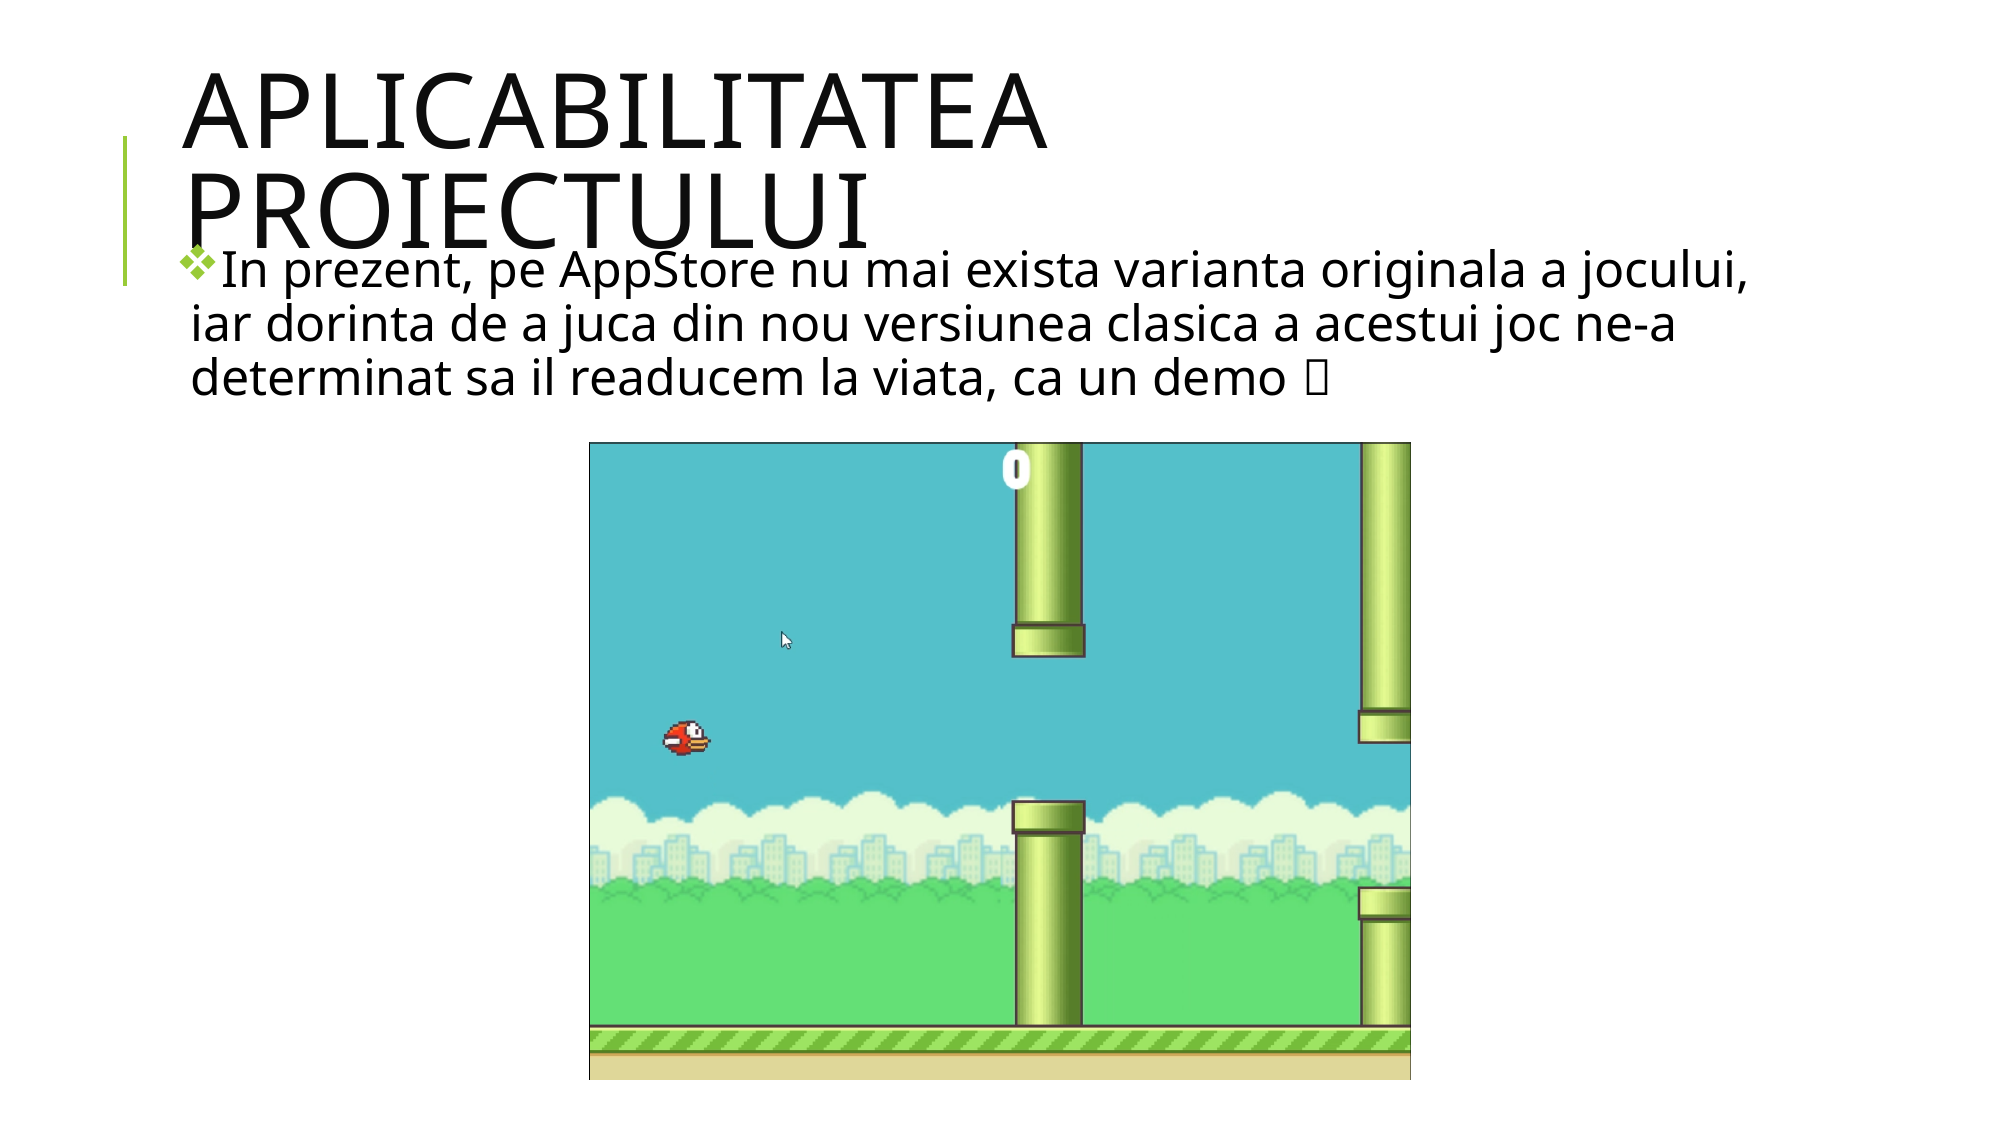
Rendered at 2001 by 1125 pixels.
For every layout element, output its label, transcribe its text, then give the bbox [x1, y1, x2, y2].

list In prezent, pe AppStore nu mai exista varianta originala a jocului, iar dorinta de a juca din nou versiunea clasica a acestui joc ne-a determinat sa il readucem la viata, ca un demo  [168, 236, 1763, 1080]
picture [589, 441, 1411, 1080]
title Aplicabilitatea Proiectului [168, 45, 1763, 236]
